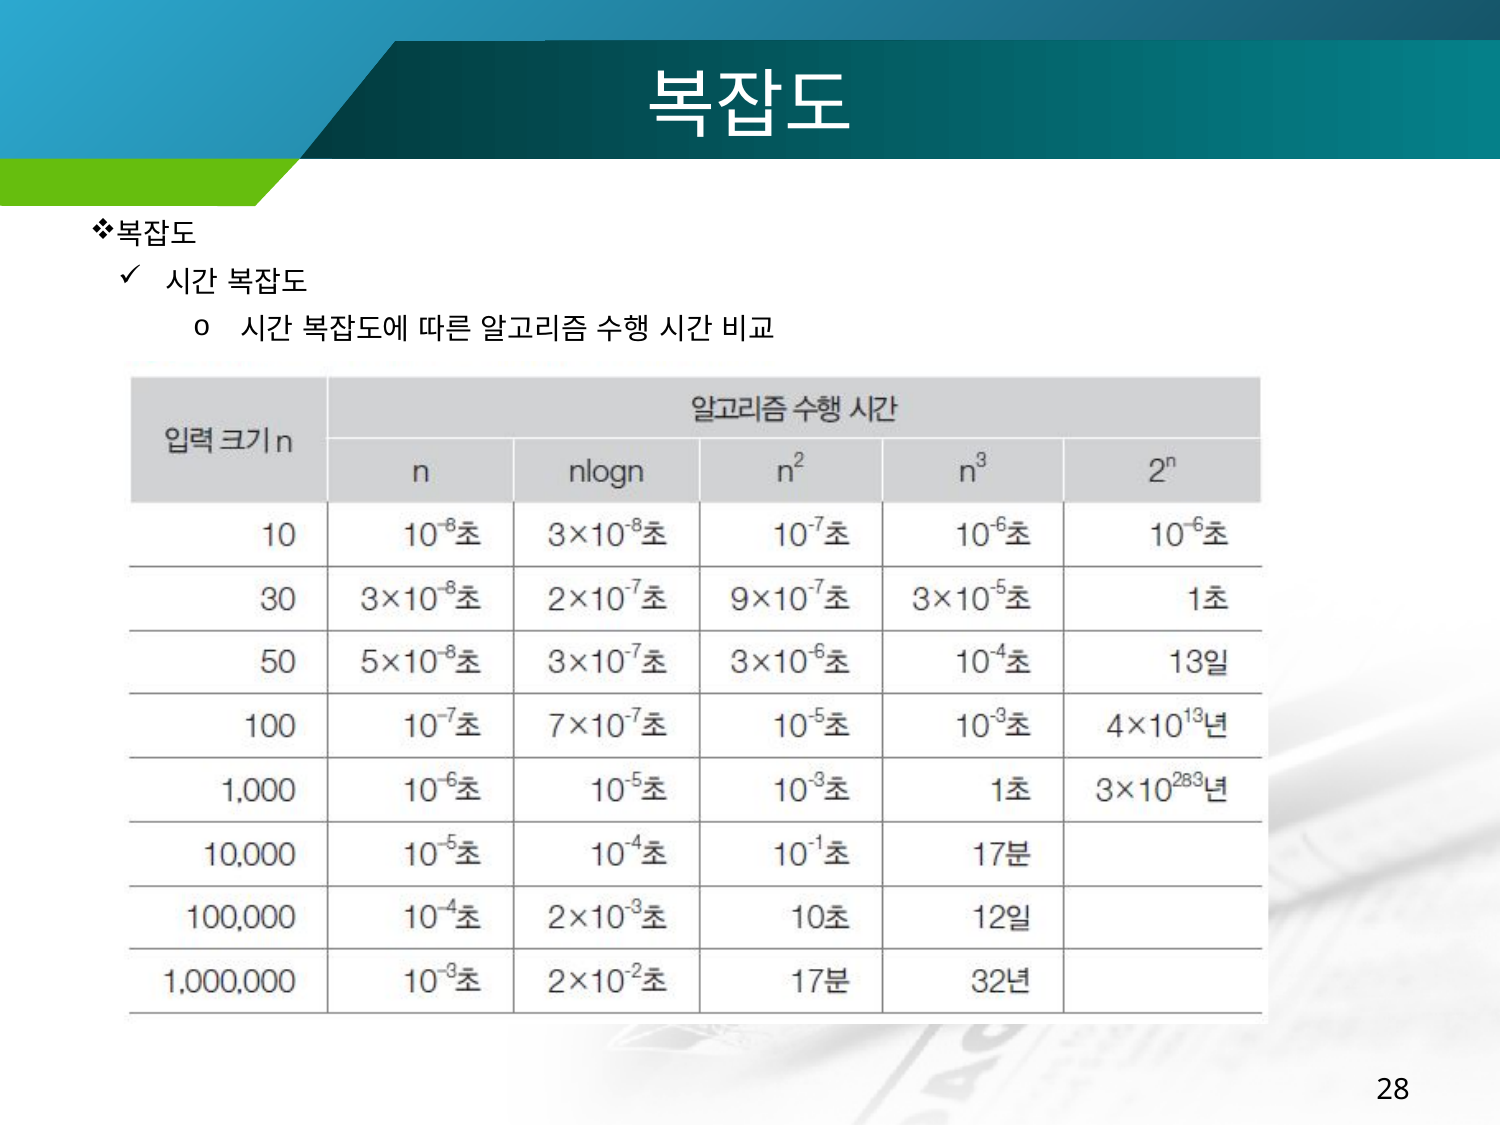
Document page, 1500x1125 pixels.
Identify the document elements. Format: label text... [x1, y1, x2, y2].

slide_number 28 [1074, 1062, 1426, 1103]
list 복잡도 시간 복잡도 시간 복잡도에 따른 알고리즘 수행 시간 비교 [74, 207, 1426, 1021]
title 복잡도 [0, 39, 1500, 165]
picture [123, 361, 1500, 1125]
